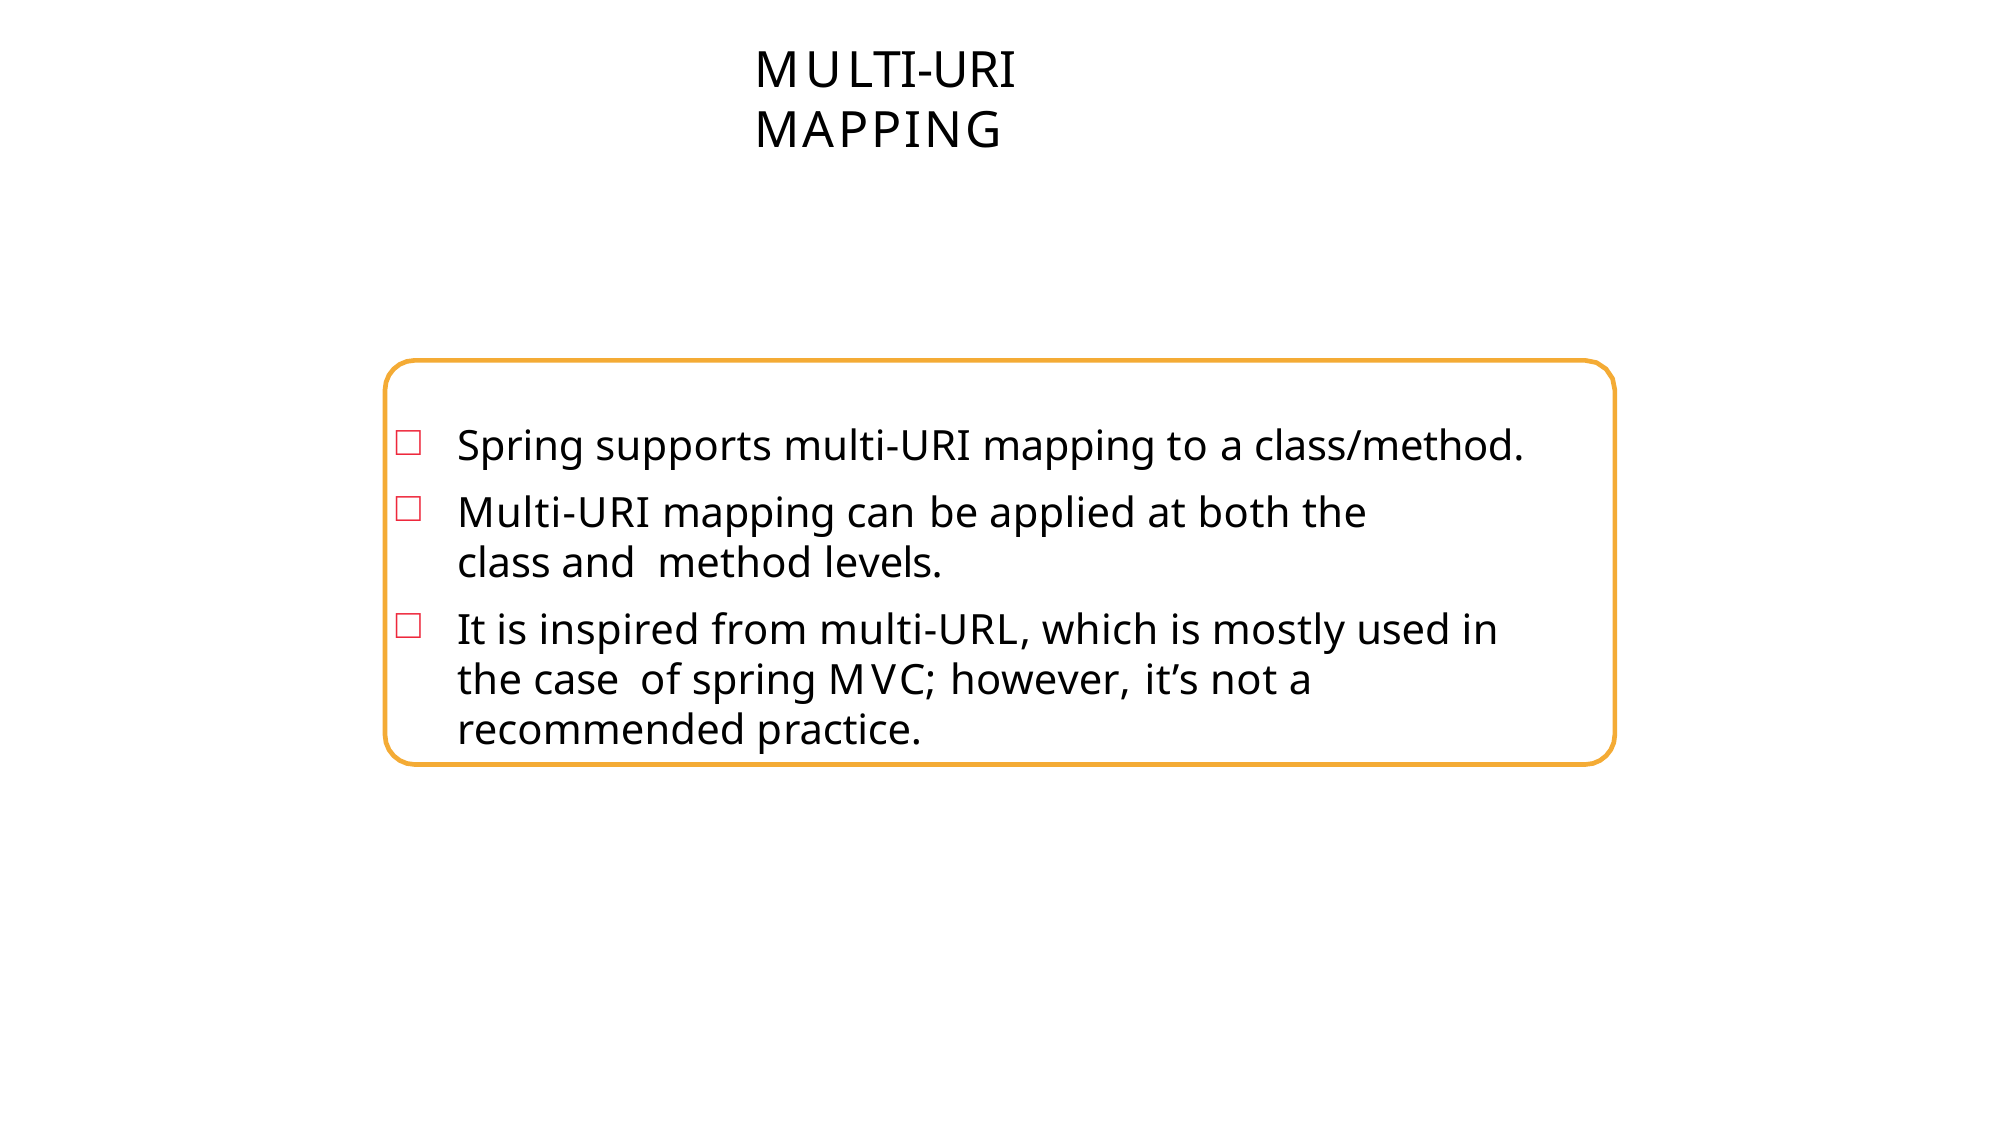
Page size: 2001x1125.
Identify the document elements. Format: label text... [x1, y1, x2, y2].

text_box [384, 360, 1615, 765]
text_box Spring supports multi-URI mapping to a class/method. Multi-URI mapping can be applied at both the class and method levels. It is inspired from multi-URL, which is mostly used in the case of spring MVC; however, it’s not a recommended practice. [393, 400, 1560, 753]
title MULTI-URI MAPPING [752, 35, 1248, 226]
